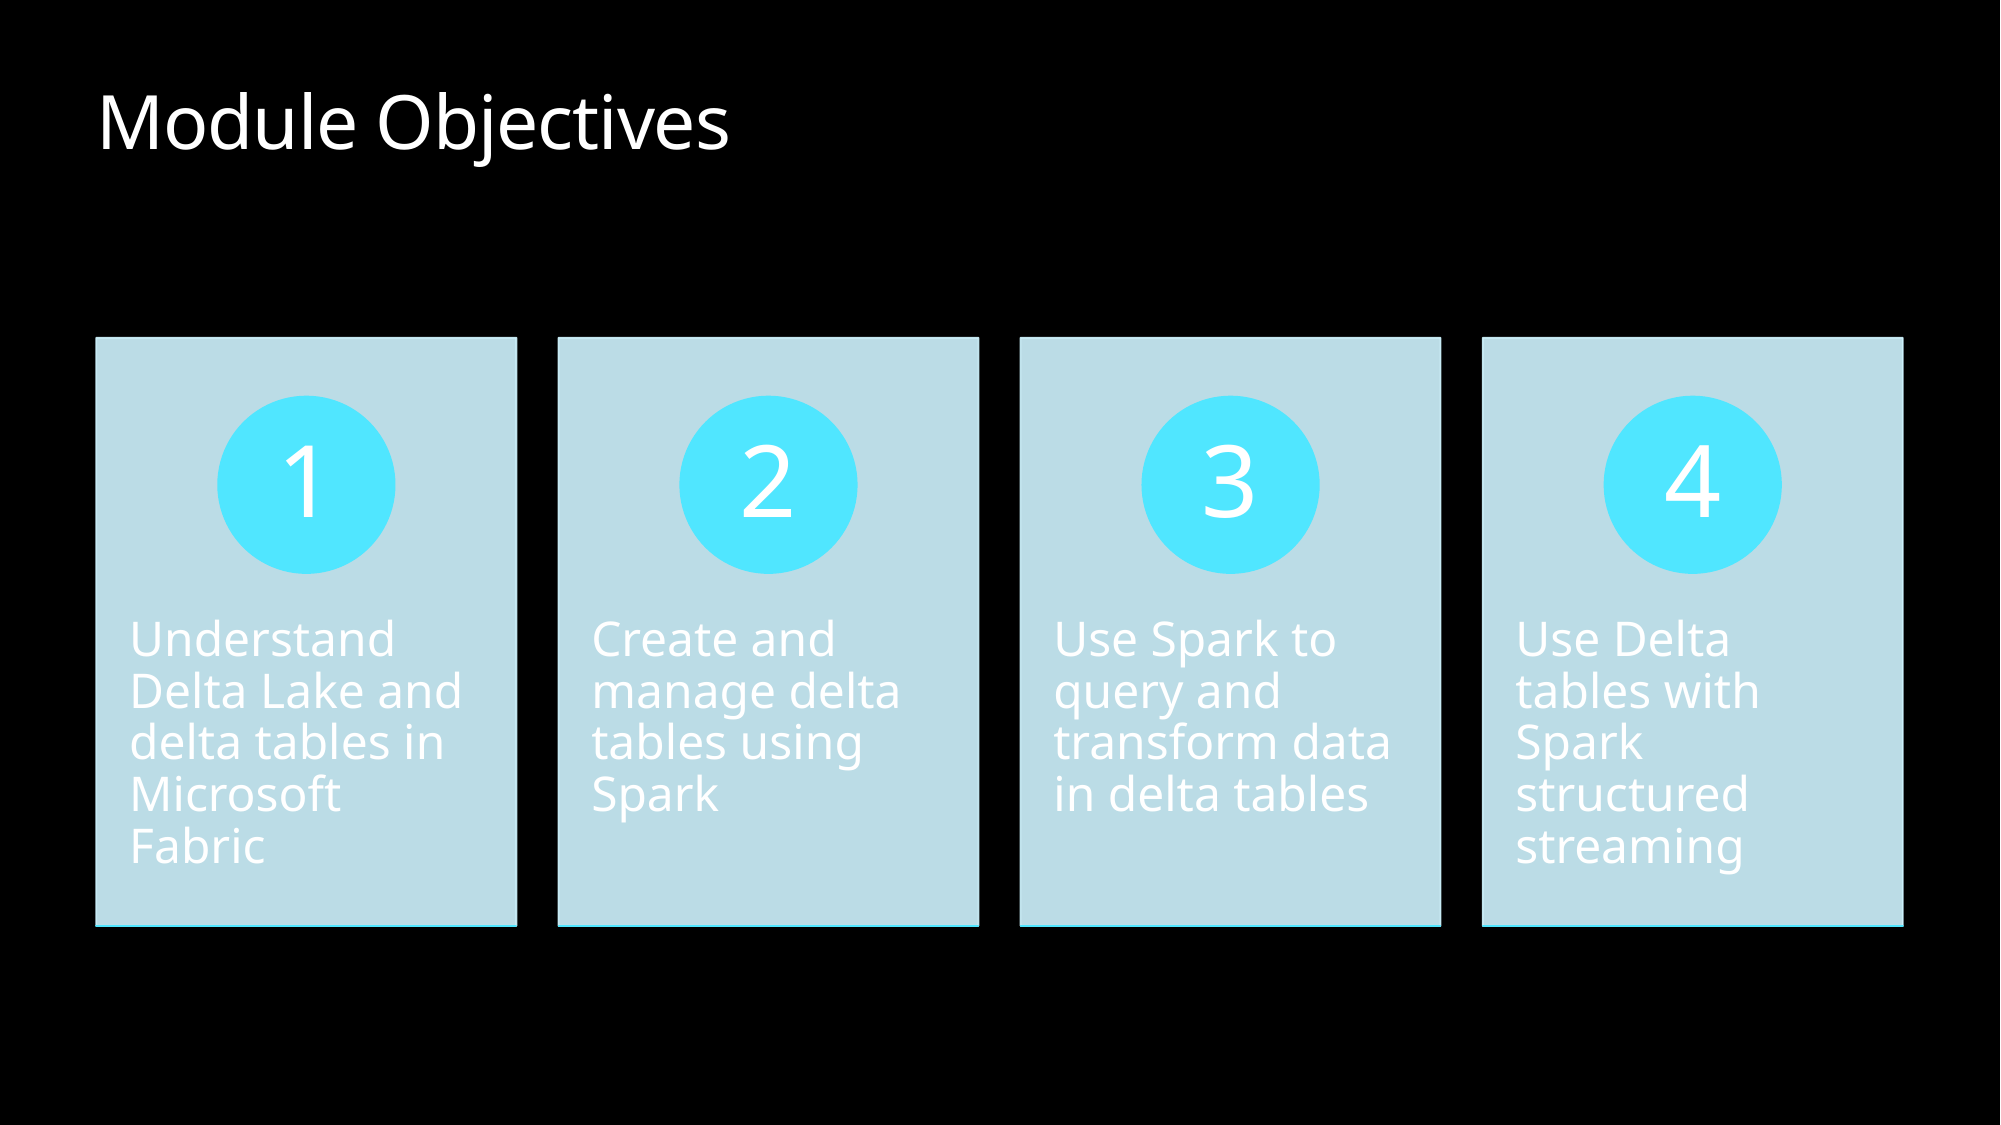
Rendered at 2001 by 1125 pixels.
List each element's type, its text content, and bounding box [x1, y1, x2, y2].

title Module Objectives [96, 75, 1904, 166]
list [95, 235, 1904, 1029]
